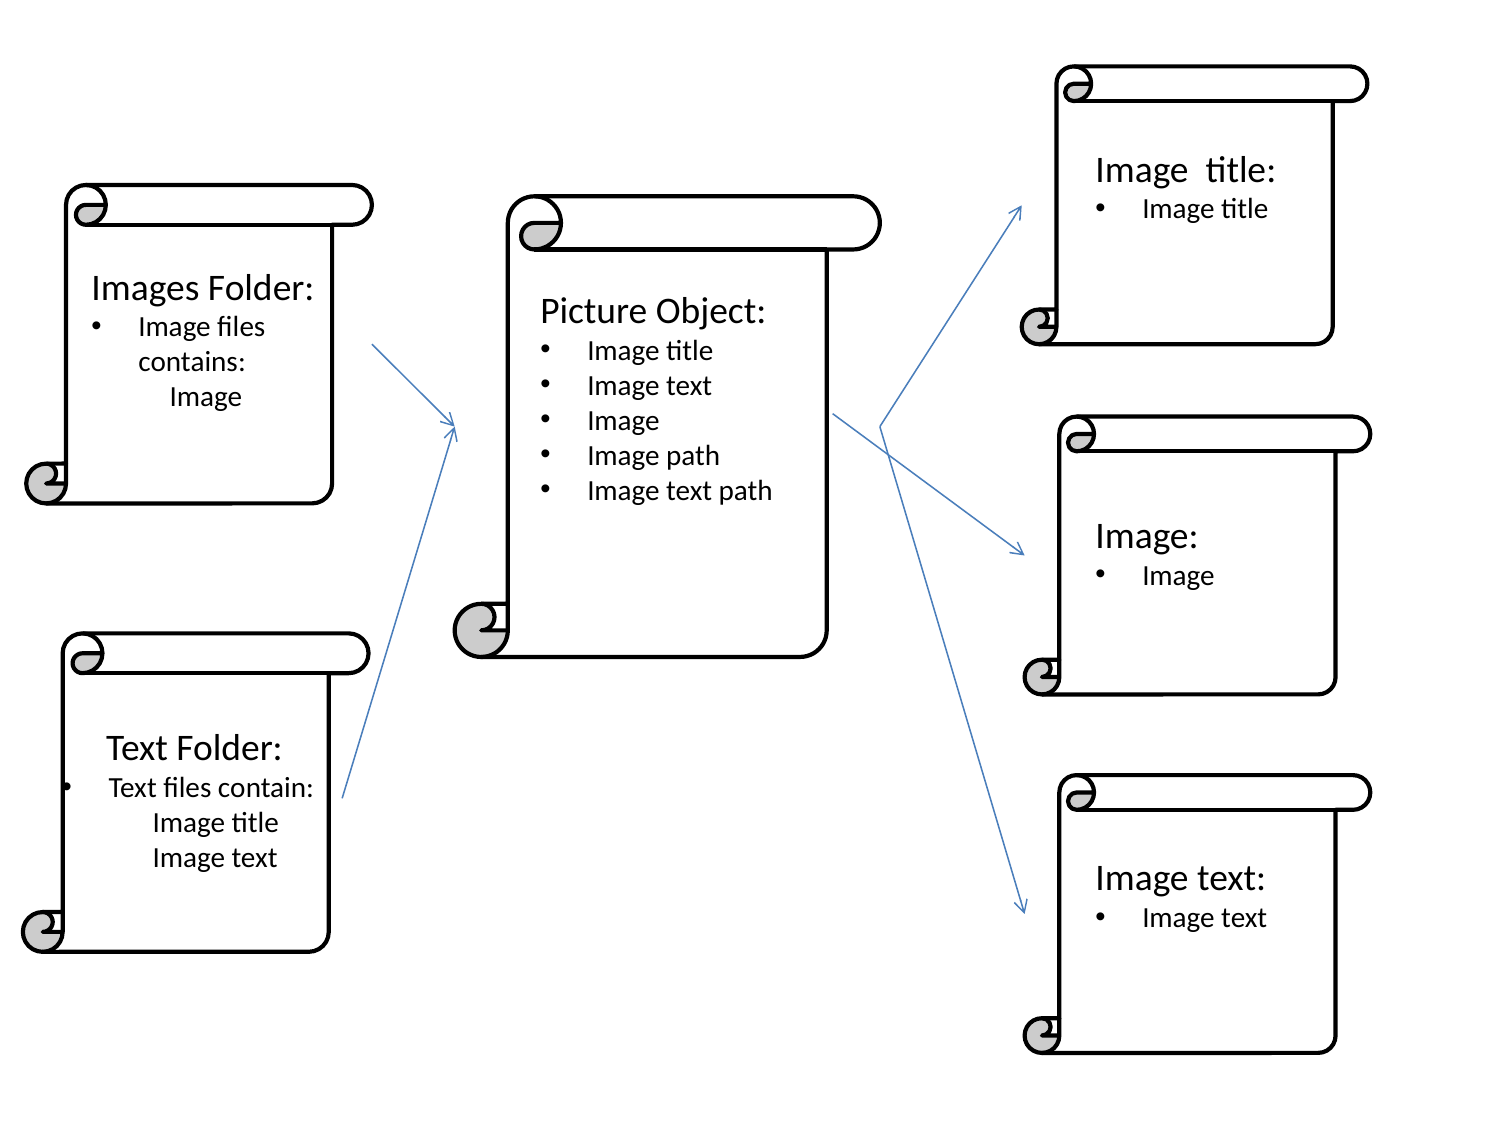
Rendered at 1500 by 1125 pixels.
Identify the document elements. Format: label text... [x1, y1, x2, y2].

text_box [826, 204, 1057, 424]
text_box [1022, 773, 1373, 1056]
text_box Text Folder: Text files contain: Image title Image text [46, 715, 343, 881]
text_box [505, 194, 874, 660]
text_box Images Folder: Image files contains: Image [76, 255, 349, 420]
text_box Image text: Image text [1080, 845, 1306, 941]
text_box [24, 182, 375, 506]
text_box Image title: Image title [1080, 137, 1306, 232]
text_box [826, 426, 1060, 915]
text_box Picture Object: Image title Image text Image Image path Image text path [525, 278, 821, 549]
text_box [1054, 64, 1370, 347]
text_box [832, 415, 1060, 556]
text_box [1063, 414, 1373, 697]
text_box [331, 343, 508, 427]
text_box [20, 881, 331, 954]
text_box Image: Image [1080, 503, 1306, 599]
text_box [60, 631, 336, 715]
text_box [341, 426, 509, 800]
